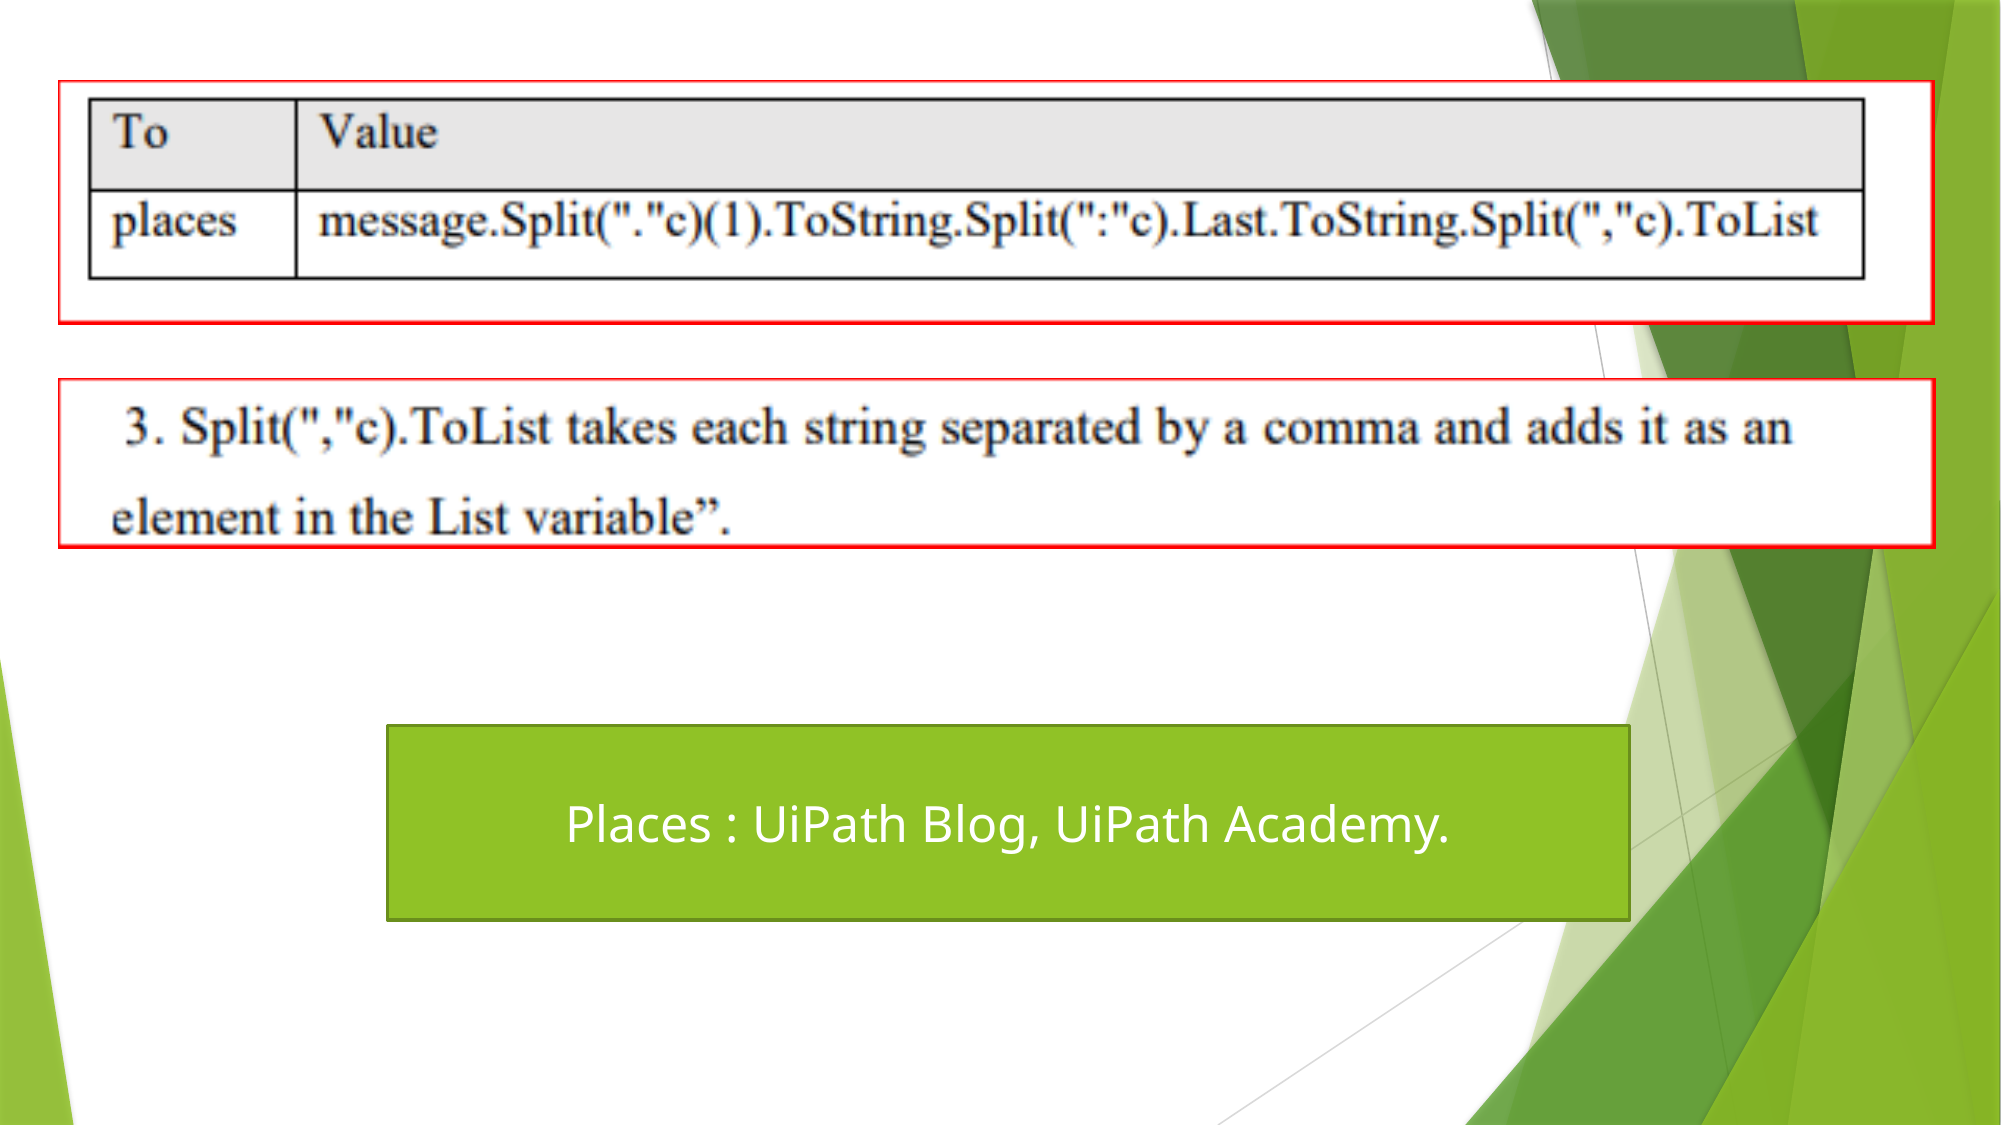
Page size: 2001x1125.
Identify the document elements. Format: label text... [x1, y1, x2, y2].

text_box Places : UiPath Blog, UiPath Academy. [386, 724, 1631, 922]
picture [58, 80, 1936, 326]
picture [58, 378, 1937, 549]
